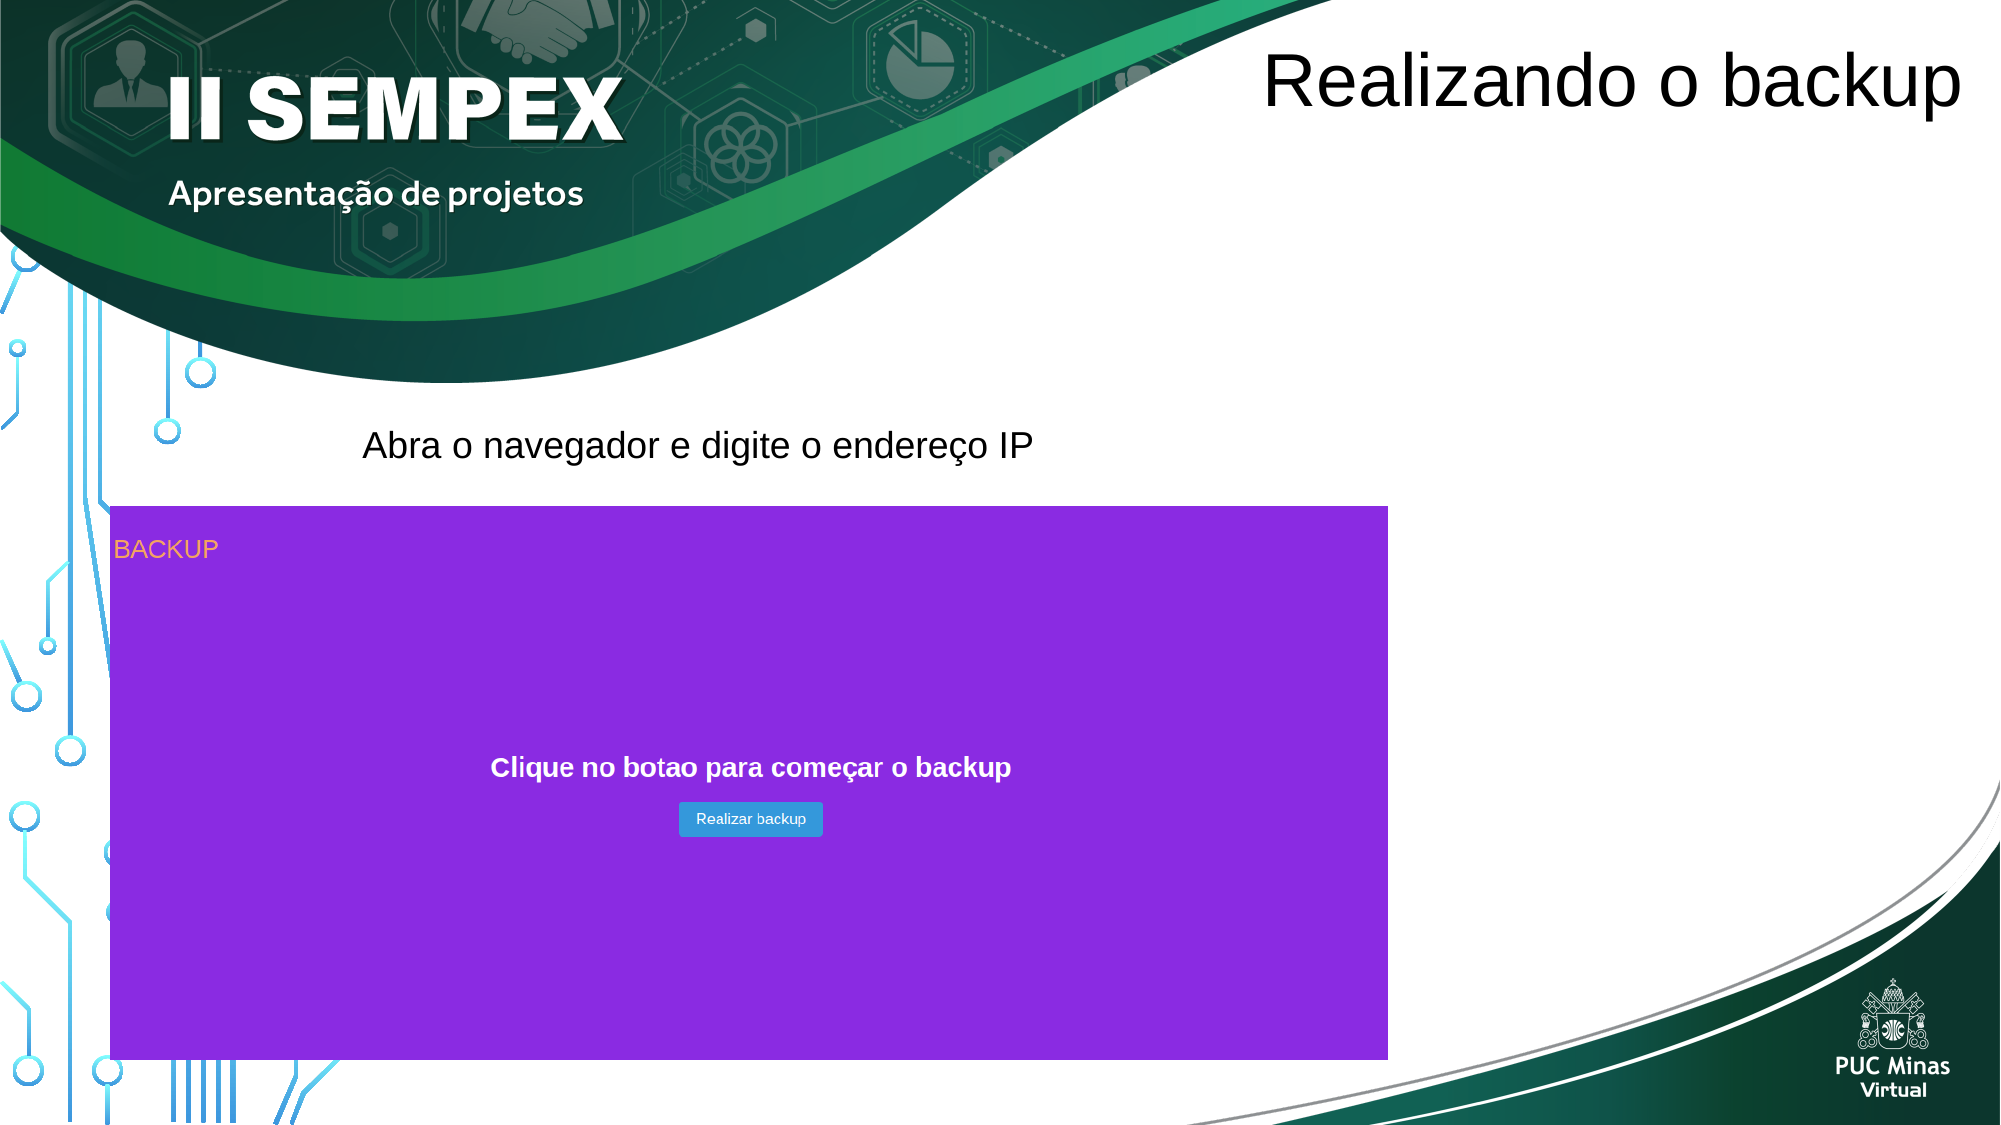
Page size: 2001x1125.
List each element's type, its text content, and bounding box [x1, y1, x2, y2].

picture [0, 0, 1333, 383]
text_box Realizando o backup [1333, 24, 1979, 129]
picture [110, 506, 2000, 1125]
text_box Abra o navegador e digite o endereço IP [347, 414, 1050, 474]
